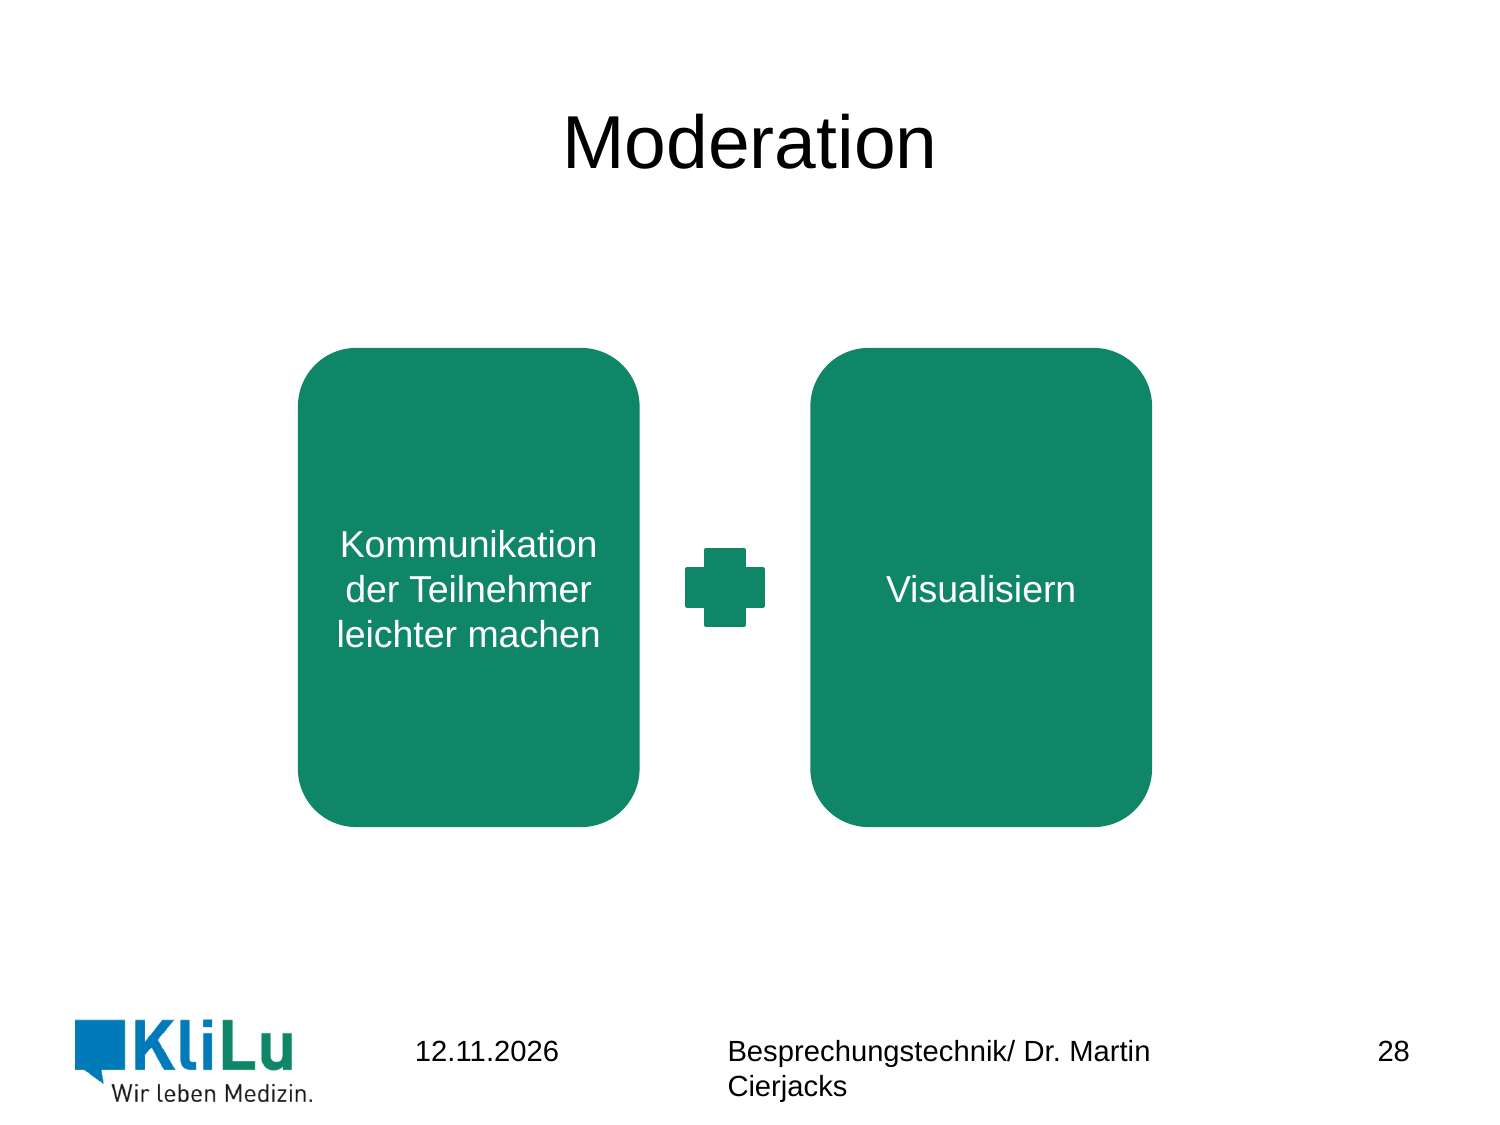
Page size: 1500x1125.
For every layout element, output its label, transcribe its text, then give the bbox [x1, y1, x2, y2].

slide_number 28 [1074, 1024, 1425, 1103]
text_box Visualisiern [810, 347, 1153, 828]
text_box [685, 548, 765, 627]
title Moderation [75, 45, 1425, 233]
text_box Kommunikation der Teilnehmer leichter machen [297, 347, 640, 828]
picture [75, 1019, 312, 1102]
footer Besprechungstechnik/ Dr. Martin Cierjacks [712, 1025, 1250, 1104]
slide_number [399, 1025, 700, 1104]
